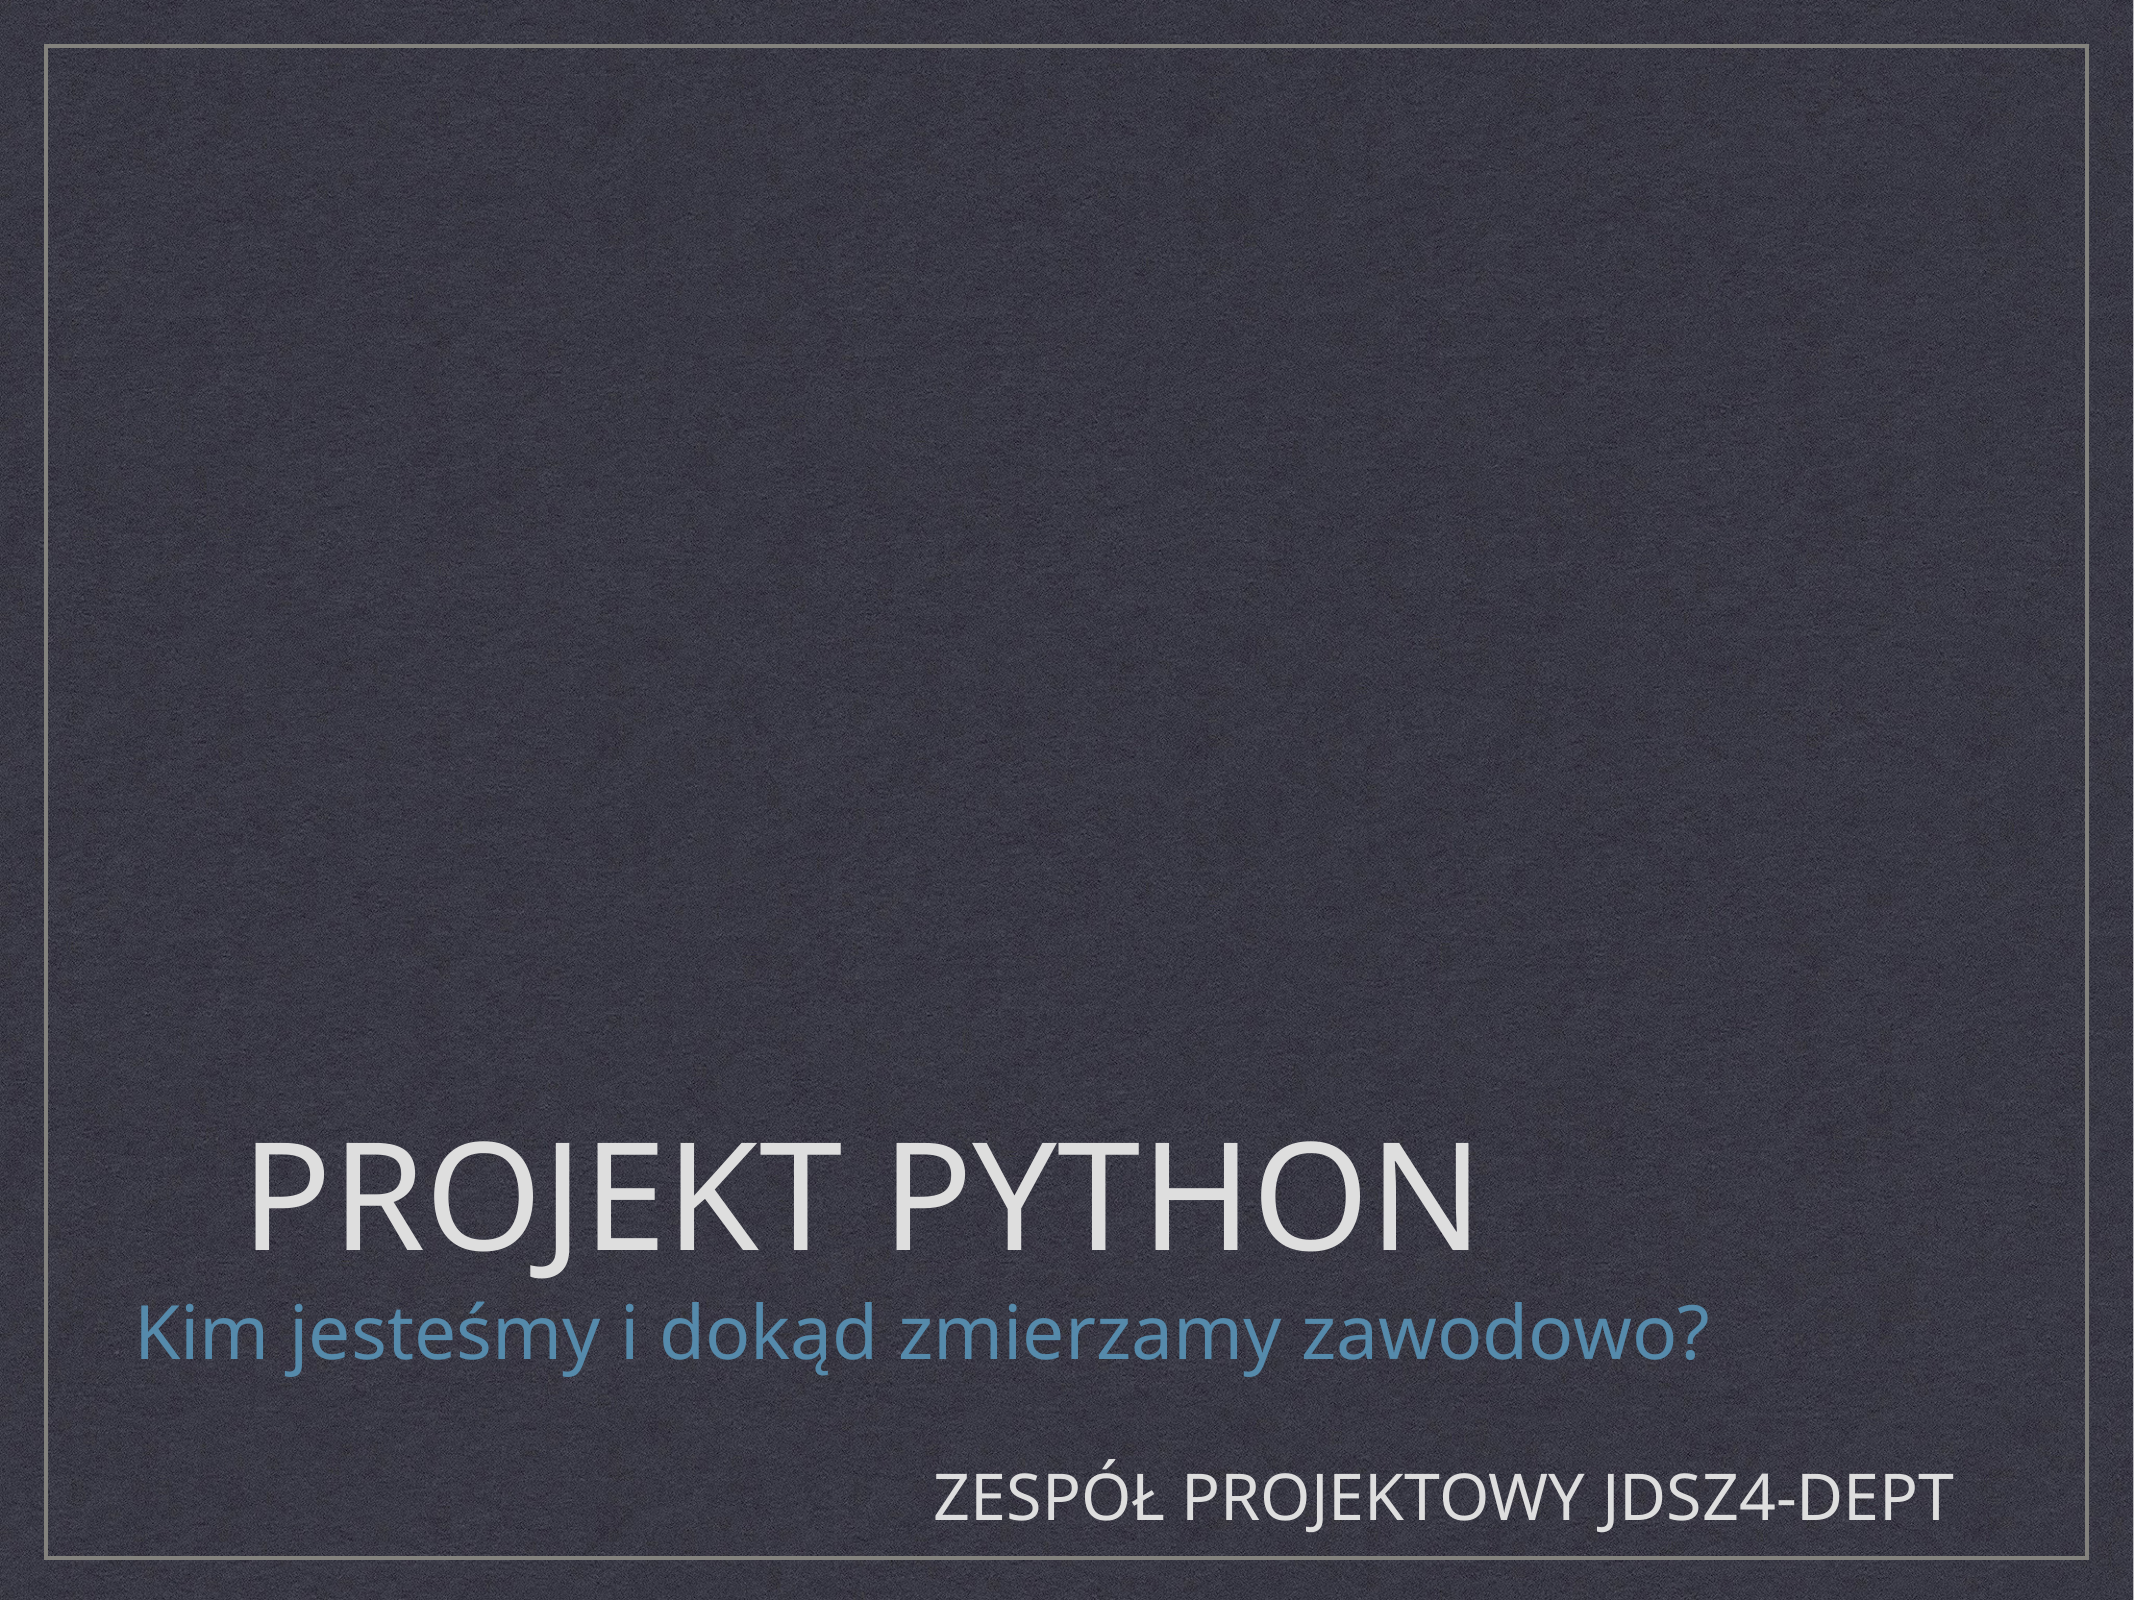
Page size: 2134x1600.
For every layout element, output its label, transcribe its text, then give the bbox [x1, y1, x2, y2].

text_box Kim jesteśmy i dokąd zmierzamy zawodowo? [126, 1275, 1720, 1383]
picture [0, 0, 2134, 1600]
subtitle Zespół projektowy jdsz4-dept [232, 1407, 1963, 1516]
title Projekt Python [232, 859, 1963, 1293]
